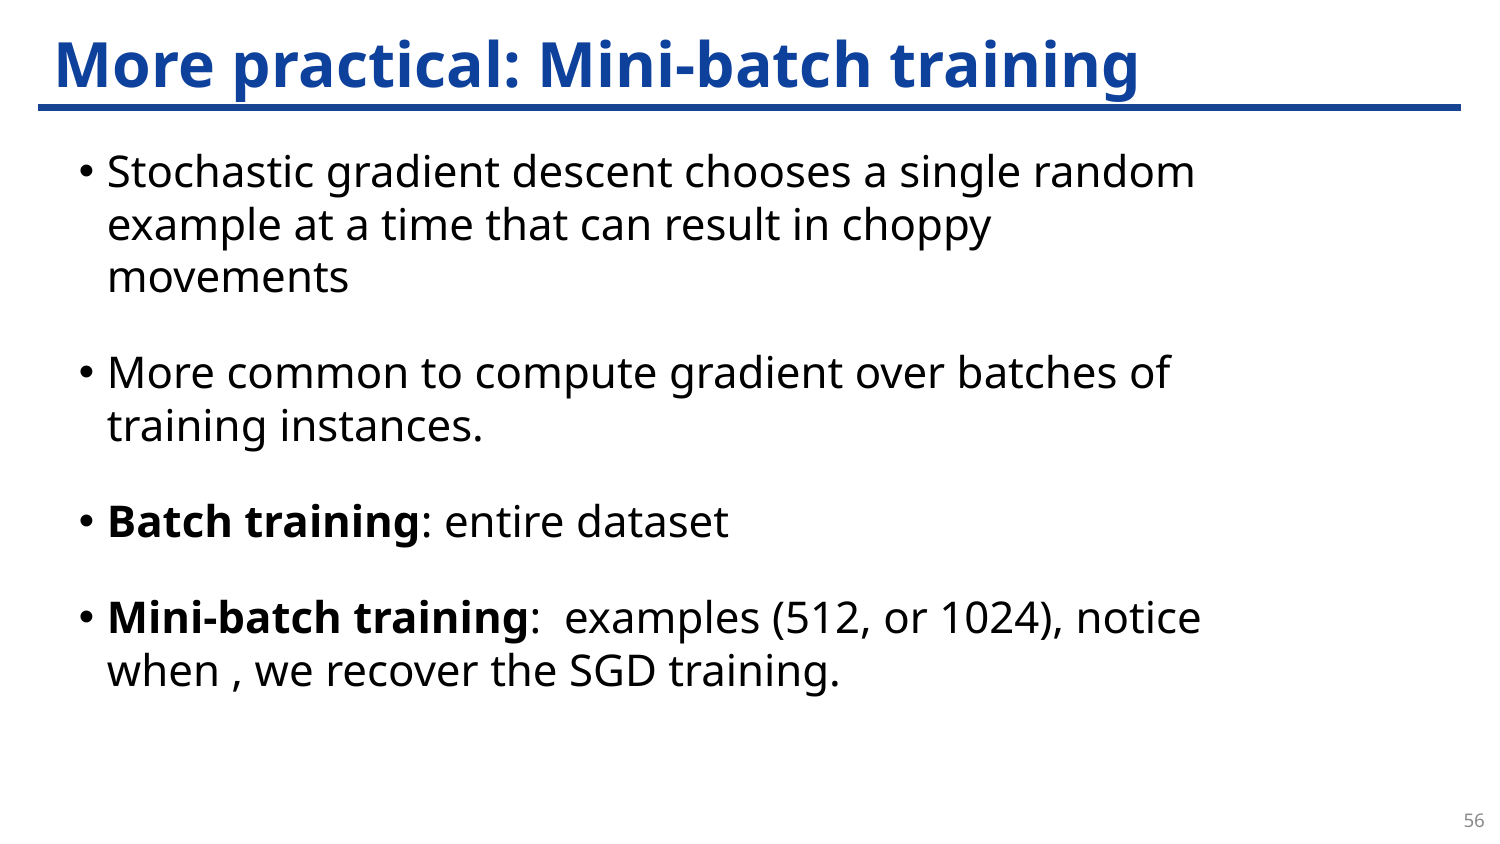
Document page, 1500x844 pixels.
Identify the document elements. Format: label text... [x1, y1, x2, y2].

slide_number 56 [1425, 798, 1500, 844]
title More practical: Mini-batch training [38, 29, 1461, 105]
